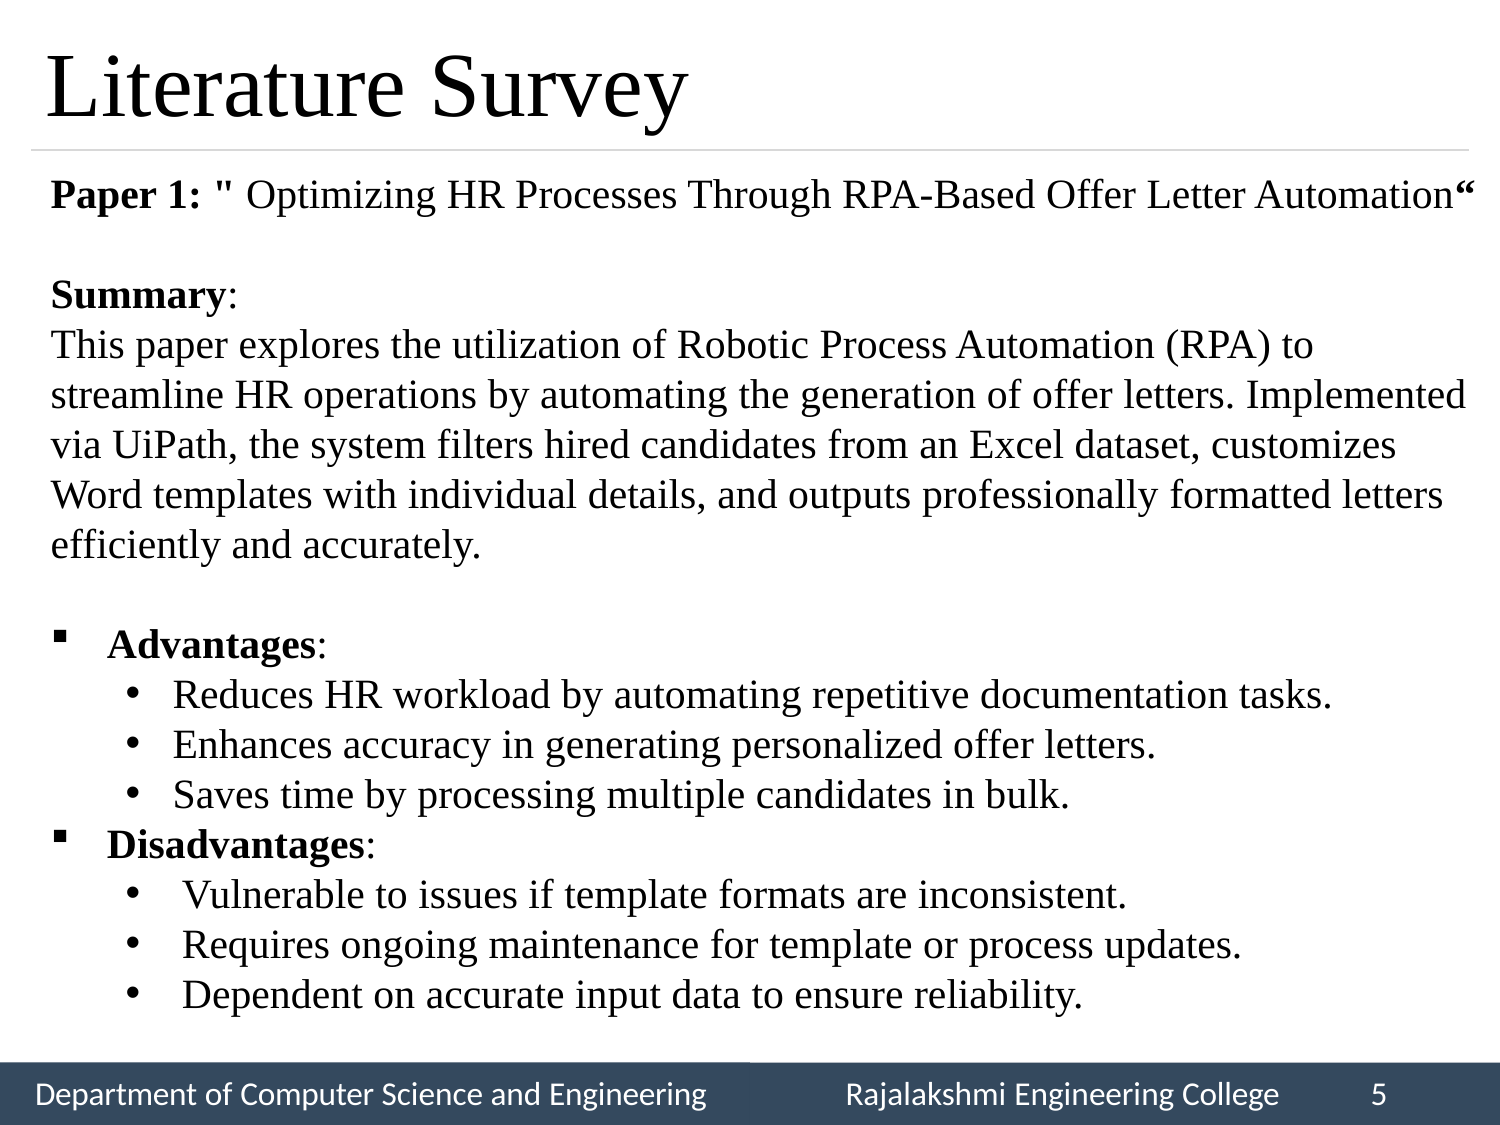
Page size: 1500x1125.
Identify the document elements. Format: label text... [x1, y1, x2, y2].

footer Department of Computer Science and Engineering [32, 1078, 717, 1125]
slide_number Rajalakshmi Engineering College [843, 1078, 1284, 1125]
slide_number 5 [1368, 1078, 1407, 1125]
text_box Paper 1: " Optimizing HR Processes Through RPA-Based Offer Letter Automation“ Summary: This paper explores the utilization of Robotic Process Automation (RPA) to streamline HR operations by automating the generation of offer letters. Implemented via UiPath, the system filters hired candidates from an Excel dataset, customizes Word templates with individual details, and outputs professionally formatted letters efficiently and accurately. Advantages: Reduces HR workload by automating repetitive documentation tasks. Enhances accuracy in generating personalized offer letters. Saves time by processing multiple candidates in bulk. Disadvantages: Vulnerable to issues if template formats are inconsistent. Requires ongoing maintenance for template or process updates. Dependent on accurate input data to ensure reliability. [50, 146, 1488, 1017]
picture [0, 1058, 1500, 1125]
title Literature Survey [43, 22, 1387, 213]
